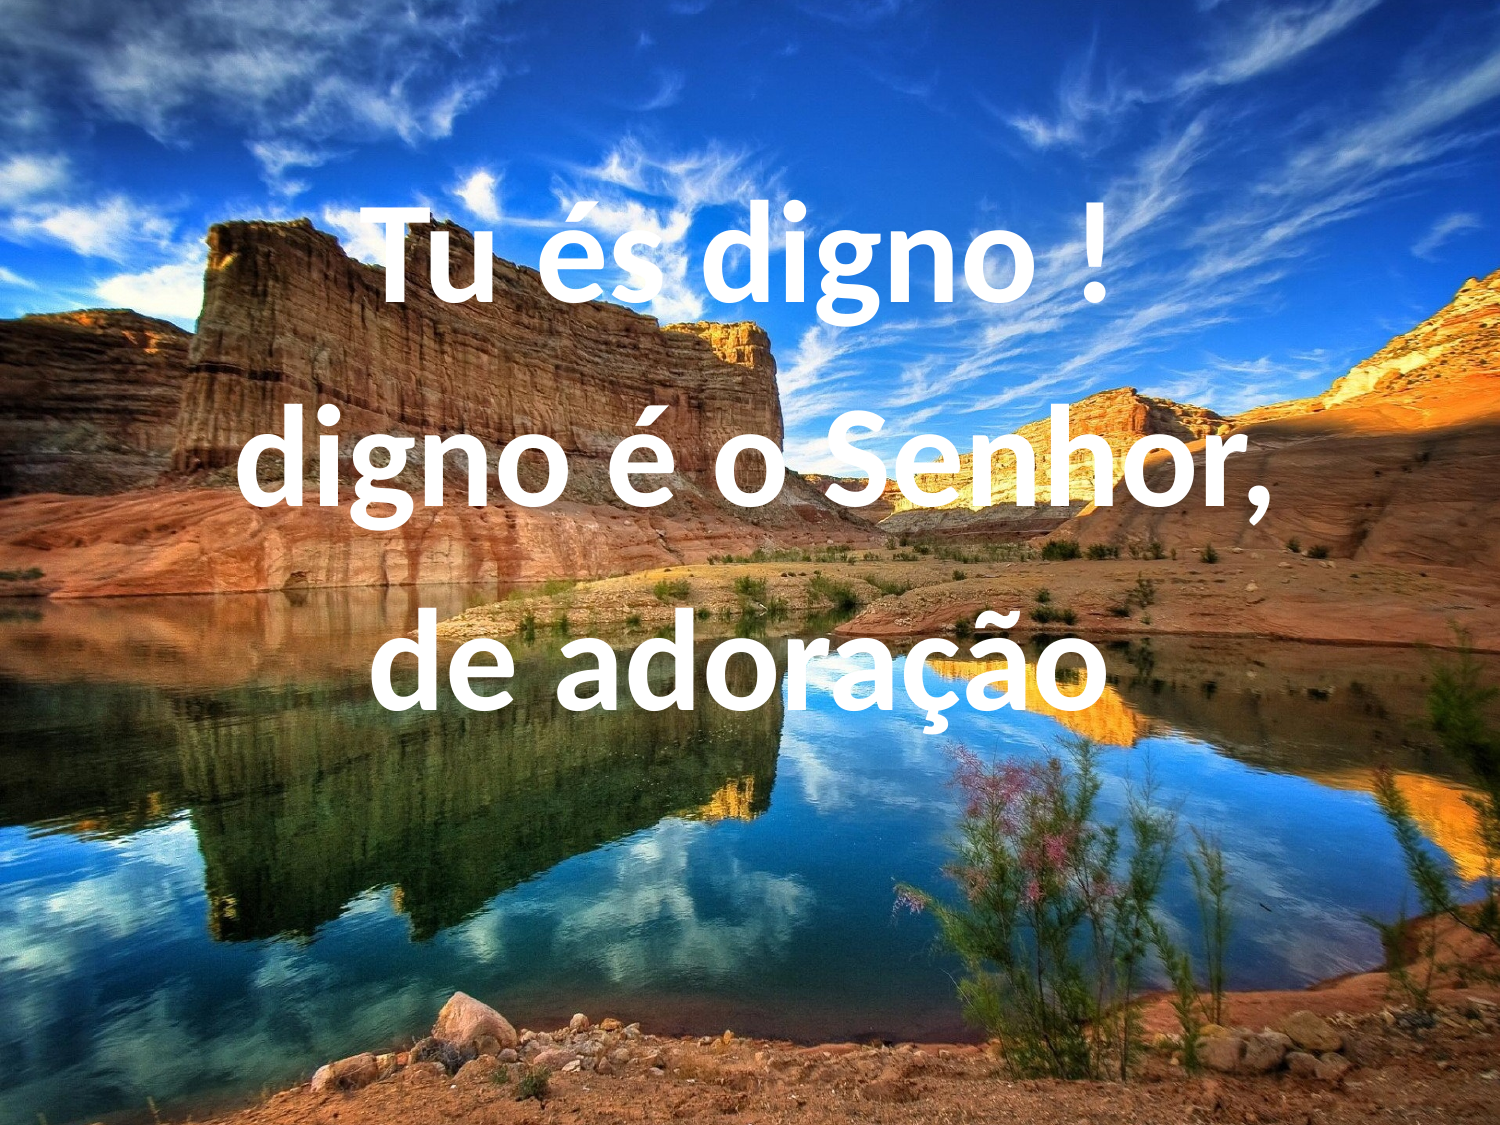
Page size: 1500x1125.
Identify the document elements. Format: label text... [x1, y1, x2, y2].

picture [0, 0, 1500, 1125]
list Tu és digno ! digno é o Senhor, de adoração [49, 148, 1463, 825]
